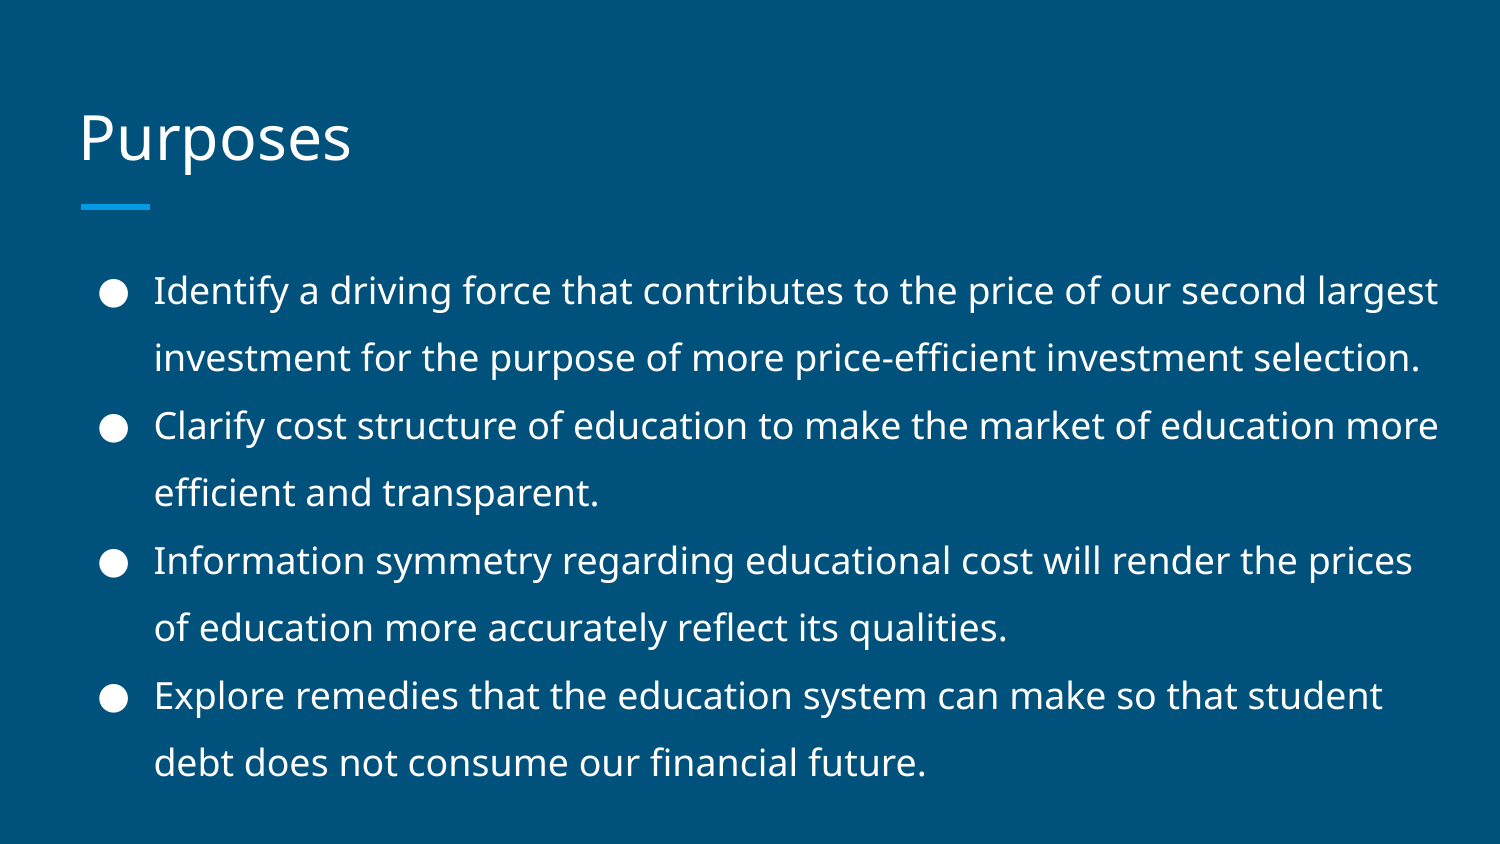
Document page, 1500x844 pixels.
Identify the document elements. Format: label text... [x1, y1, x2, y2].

picture [705, 689, 720, 709]
picture [176, 689, 191, 708]
picture [842, 689, 855, 709]
picture [229, 689, 247, 709]
picture [1031, 689, 1041, 708]
picture [665, 689, 676, 709]
picture [676, 756, 692, 775]
picture [299, 689, 309, 708]
picture [340, 689, 363, 708]
picture [1305, 689, 1316, 709]
picture [773, 689, 777, 708]
picture [846, 752, 856, 776]
picture [884, 756, 895, 775]
picture [1267, 686, 1278, 709]
picture [197, 689, 202, 717]
picture [474, 756, 487, 776]
picture [742, 756, 756, 776]
picture [428, 756, 446, 776]
picture [1137, 689, 1154, 709]
picture [940, 689, 953, 709]
picture [1371, 686, 1382, 709]
picture [269, 756, 287, 776]
picture [551, 686, 562, 709]
picture [567, 686, 583, 708]
picture [508, 689, 523, 709]
picture [1282, 689, 1293, 709]
picture [1350, 689, 1366, 708]
picture [516, 756, 544, 775]
picture [292, 756, 308, 776]
picture [824, 756, 835, 776]
picture [805, 689, 818, 709]
picture [822, 689, 839, 717]
picture [259, 748, 263, 775]
picture [651, 748, 663, 775]
picture [1088, 689, 1104, 709]
picture [313, 756, 326, 776]
picture [750, 689, 767, 709]
picture [267, 689, 283, 709]
picture [1018, 689, 1030, 708]
picture [246, 756, 258, 776]
picture [410, 756, 423, 776]
picture [156, 748, 173, 776]
picture [836, 756, 840, 775]
picture [980, 689, 996, 708]
picture [452, 756, 468, 775]
picture [486, 686, 502, 708]
picture [201, 748, 218, 776]
picture [203, 689, 214, 709]
picture [1069, 686, 1083, 708]
picture [335, 689, 339, 708]
list Identify a driving force that contributes to the price of our second largest investment for the purpose of more price-efficient investment selection. Clarify cost structure of education to make the market of education more efficient and transparent. Information symmetry regarding educational cost will render the prices of education more accurately reflect its qualities. Explore remedies that the education system can make so that student debt does not consume our financial future. [63, 65, 1462, 686]
picture [958, 689, 973, 709]
picture [179, 756, 195, 776]
picture [770, 756, 785, 776]
picture [873, 756, 877, 775]
picture [253, 689, 263, 708]
picture [698, 756, 713, 776]
picture [1184, 686, 1188, 708]
picture [369, 689, 385, 709]
picture [874, 689, 890, 709]
picture [581, 756, 599, 776]
picture [720, 756, 736, 775]
picture [859, 686, 870, 709]
picture [1168, 686, 1179, 709]
picture [898, 756, 914, 776]
picture [809, 748, 822, 775]
picture [493, 756, 509, 776]
picture [725, 686, 736, 709]
picture [470, 686, 481, 709]
picture [1294, 689, 1298, 708]
picture [677, 689, 681, 708]
picture [443, 689, 457, 709]
picture [1189, 689, 1200, 708]
picture [605, 756, 621, 776]
picture [1013, 689, 1017, 708]
picture [402, 686, 407, 708]
picture [528, 686, 539, 709]
picture [628, 756, 639, 775]
picture [620, 689, 636, 709]
picture [1317, 686, 1322, 708]
picture [312, 689, 328, 709]
picture [342, 756, 358, 775]
picture [1047, 689, 1062, 709]
picture [687, 689, 701, 709]
picture [364, 756, 382, 776]
picture [896, 689, 924, 708]
picture [779, 689, 789, 708]
picture [390, 689, 401, 709]
picture [1250, 689, 1263, 709]
picture [158, 686, 172, 708]
picture [1119, 689, 1132, 709]
picture [641, 686, 658, 709]
picture [1206, 689, 1221, 709]
picture [222, 752, 233, 776]
picture [386, 752, 397, 776]
picture [1328, 689, 1344, 709]
picture [550, 756, 566, 776]
picture [422, 689, 438, 709]
picture [861, 756, 872, 776]
picture [589, 689, 605, 709]
picture [1226, 686, 1236, 709]
